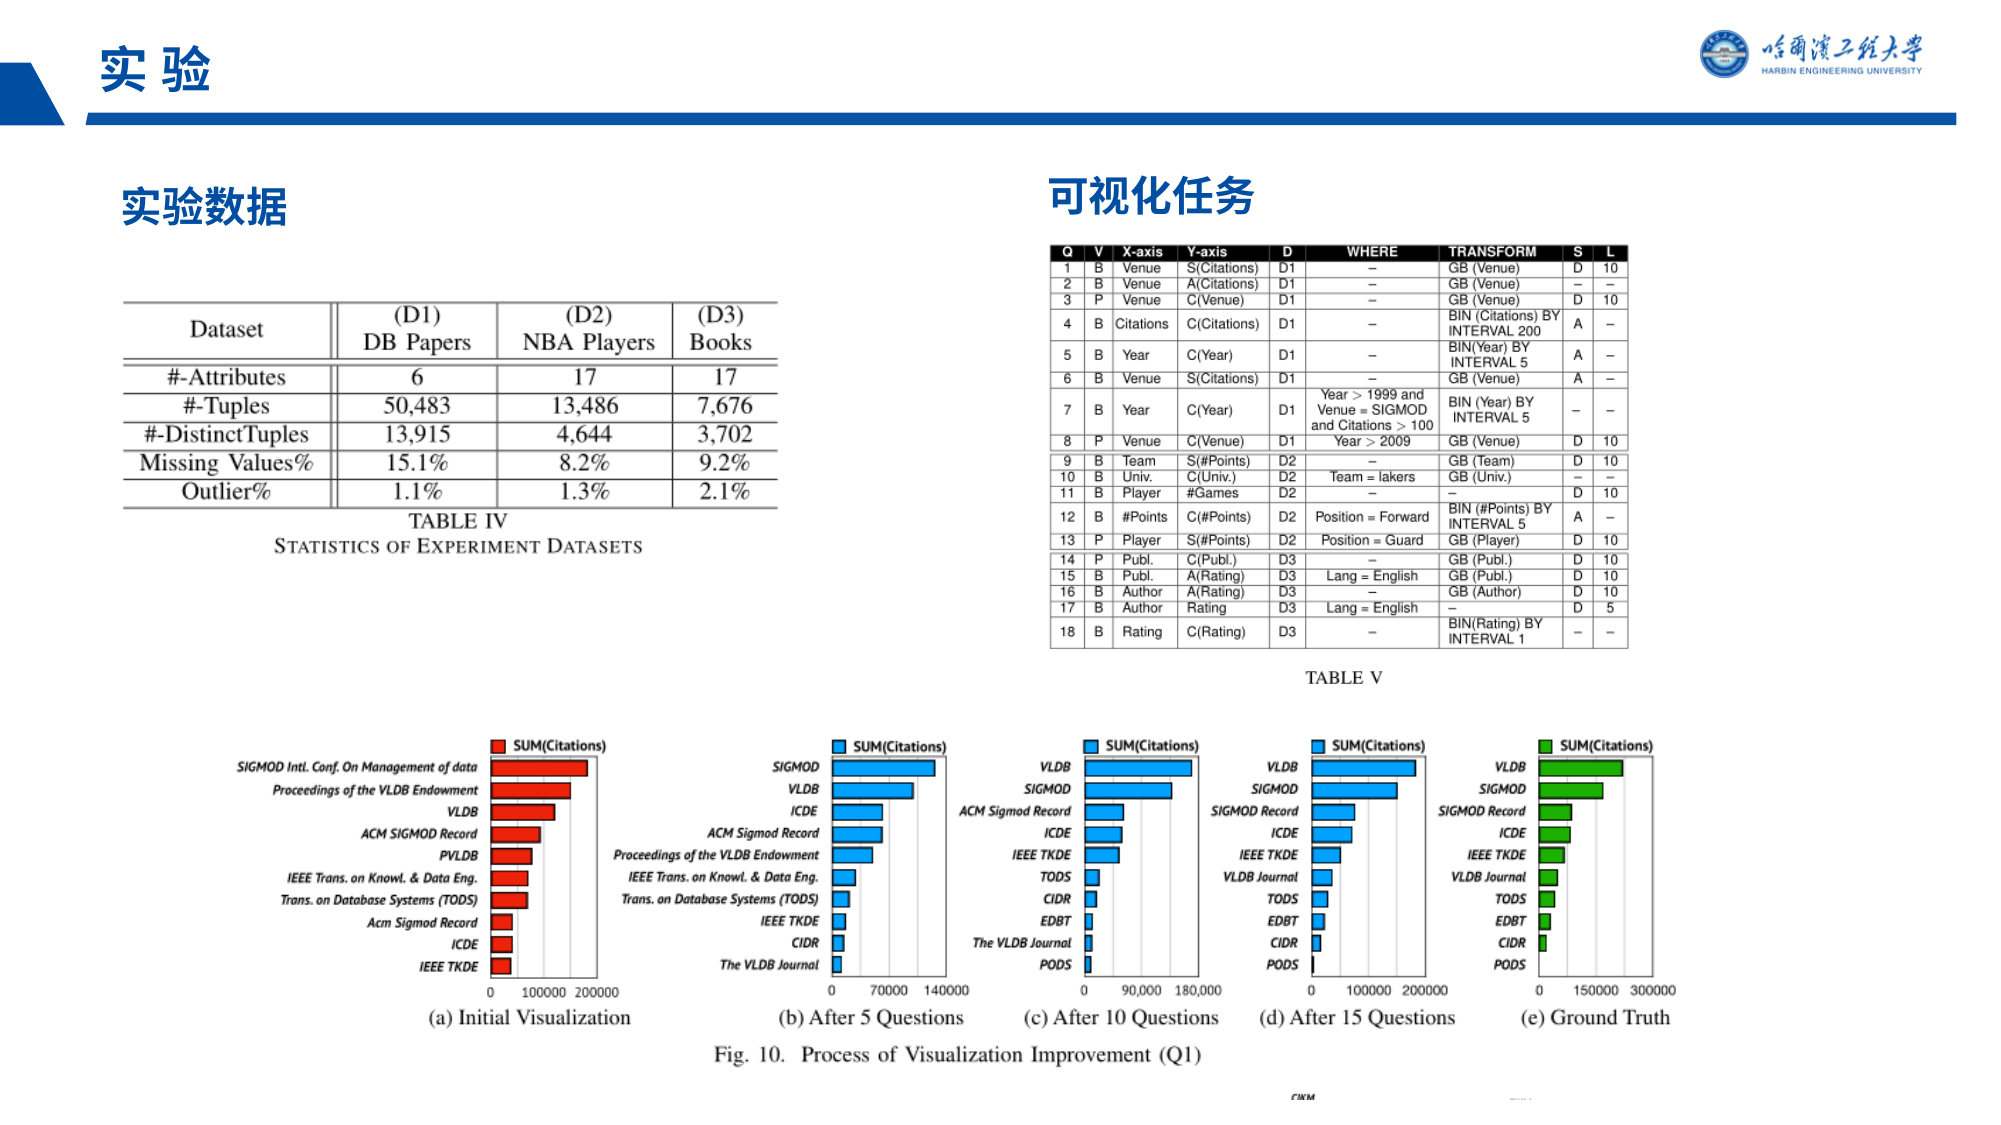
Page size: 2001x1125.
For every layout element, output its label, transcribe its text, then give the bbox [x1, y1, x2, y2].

text_box 可视化任务 [988, 150, 1314, 220]
text_box 实验数据 [41, 161, 367, 231]
picture [1689, 22, 1933, 86]
text_box 实验 [98, 37, 448, 101]
text_box [0, 61, 67, 127]
text_box [84, 111, 1958, 127]
picture [211, 219, 1755, 1100]
picture [107, 278, 805, 569]
